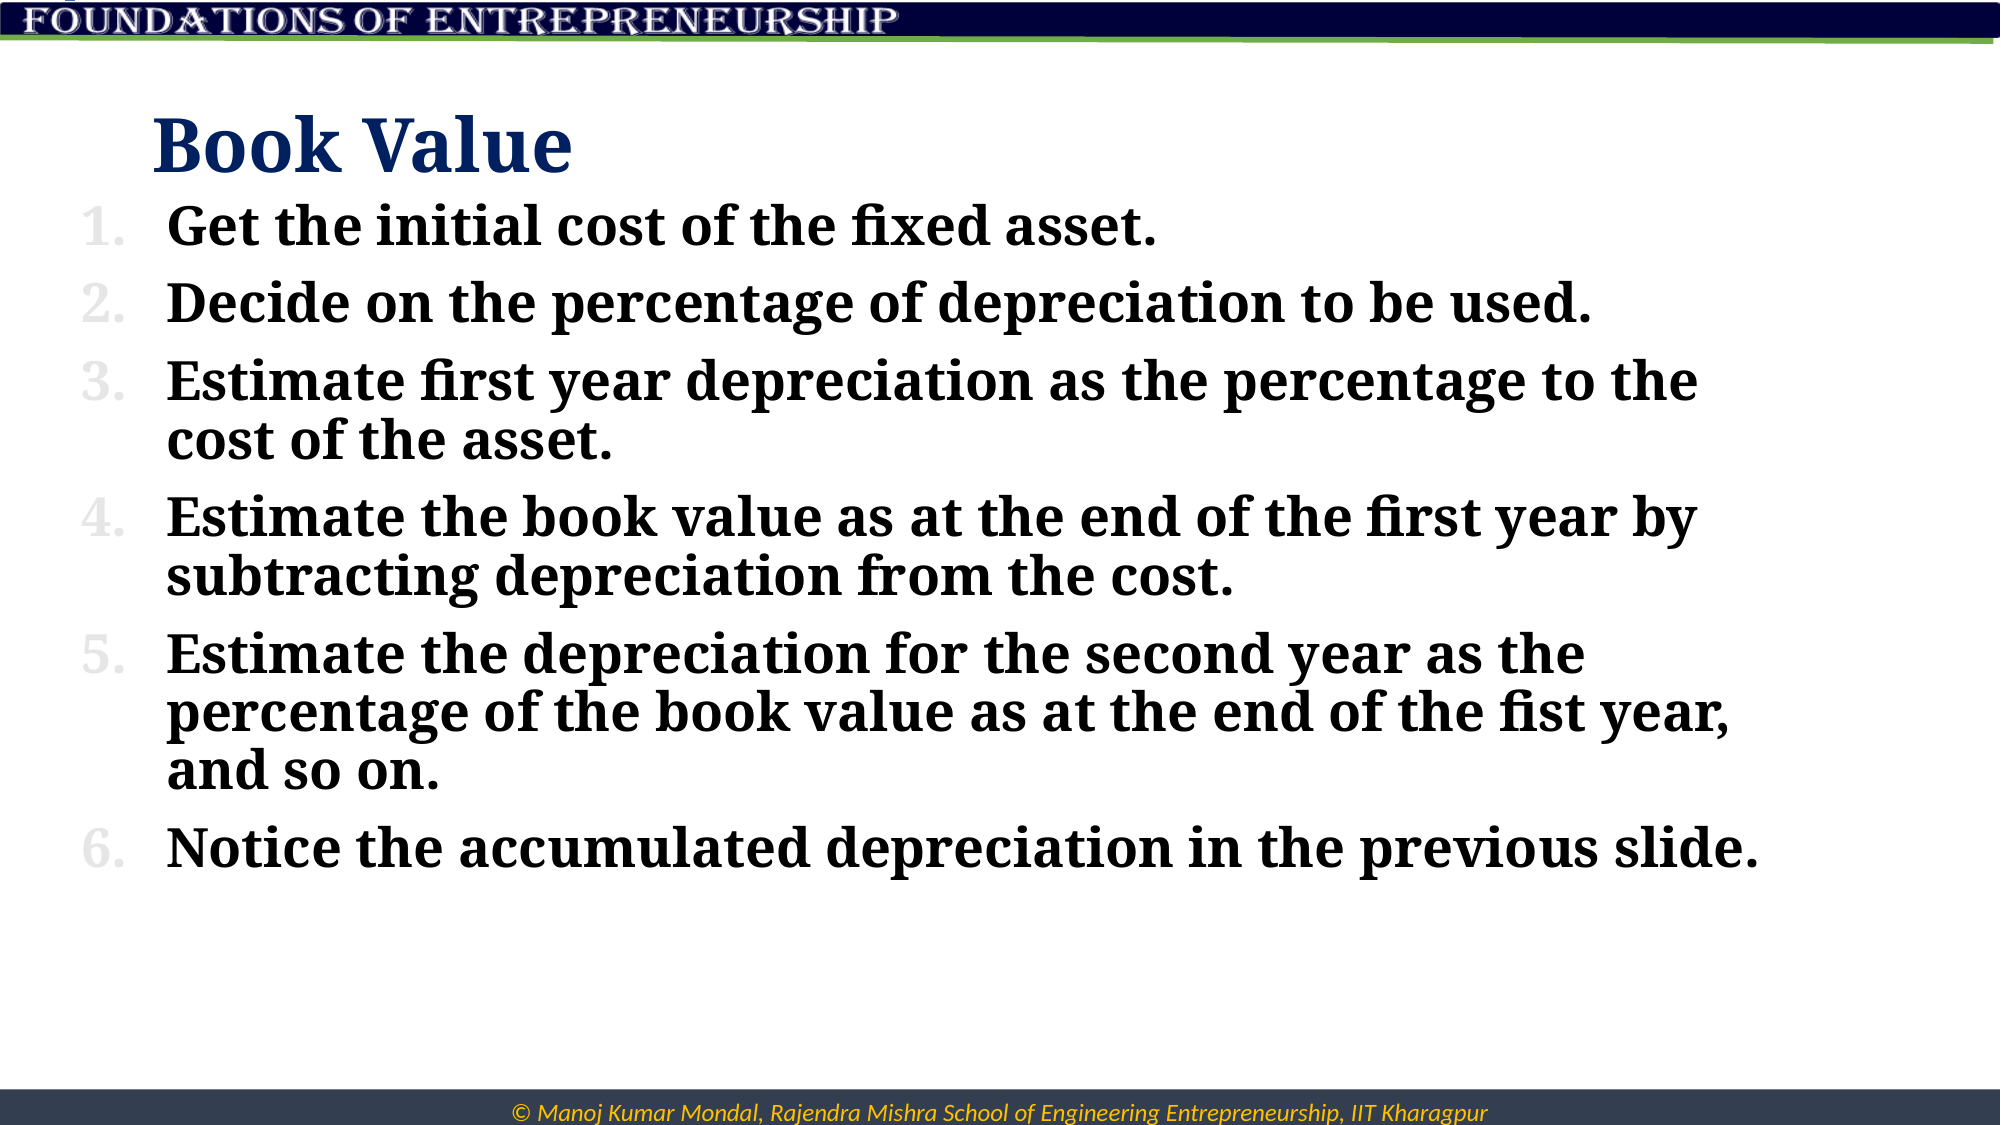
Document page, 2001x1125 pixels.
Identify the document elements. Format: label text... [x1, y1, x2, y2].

list Get the initial cost of the fixed asset. Decide on the percentage of depreciation to be used. Estimate first year depreciation as the percentage to the cost of the asset. Estimate the book value as at the end of the first year by subtracting depreciation from the cost. Estimate the depreciation for the second year as the percentage of the book value as at the end of the fist year, and so on. Notice the accumulated depreciation in the previous slide. [66, 190, 1792, 905]
picture [0, 0, 2000, 43]
title Book Value [137, 59, 1863, 236]
